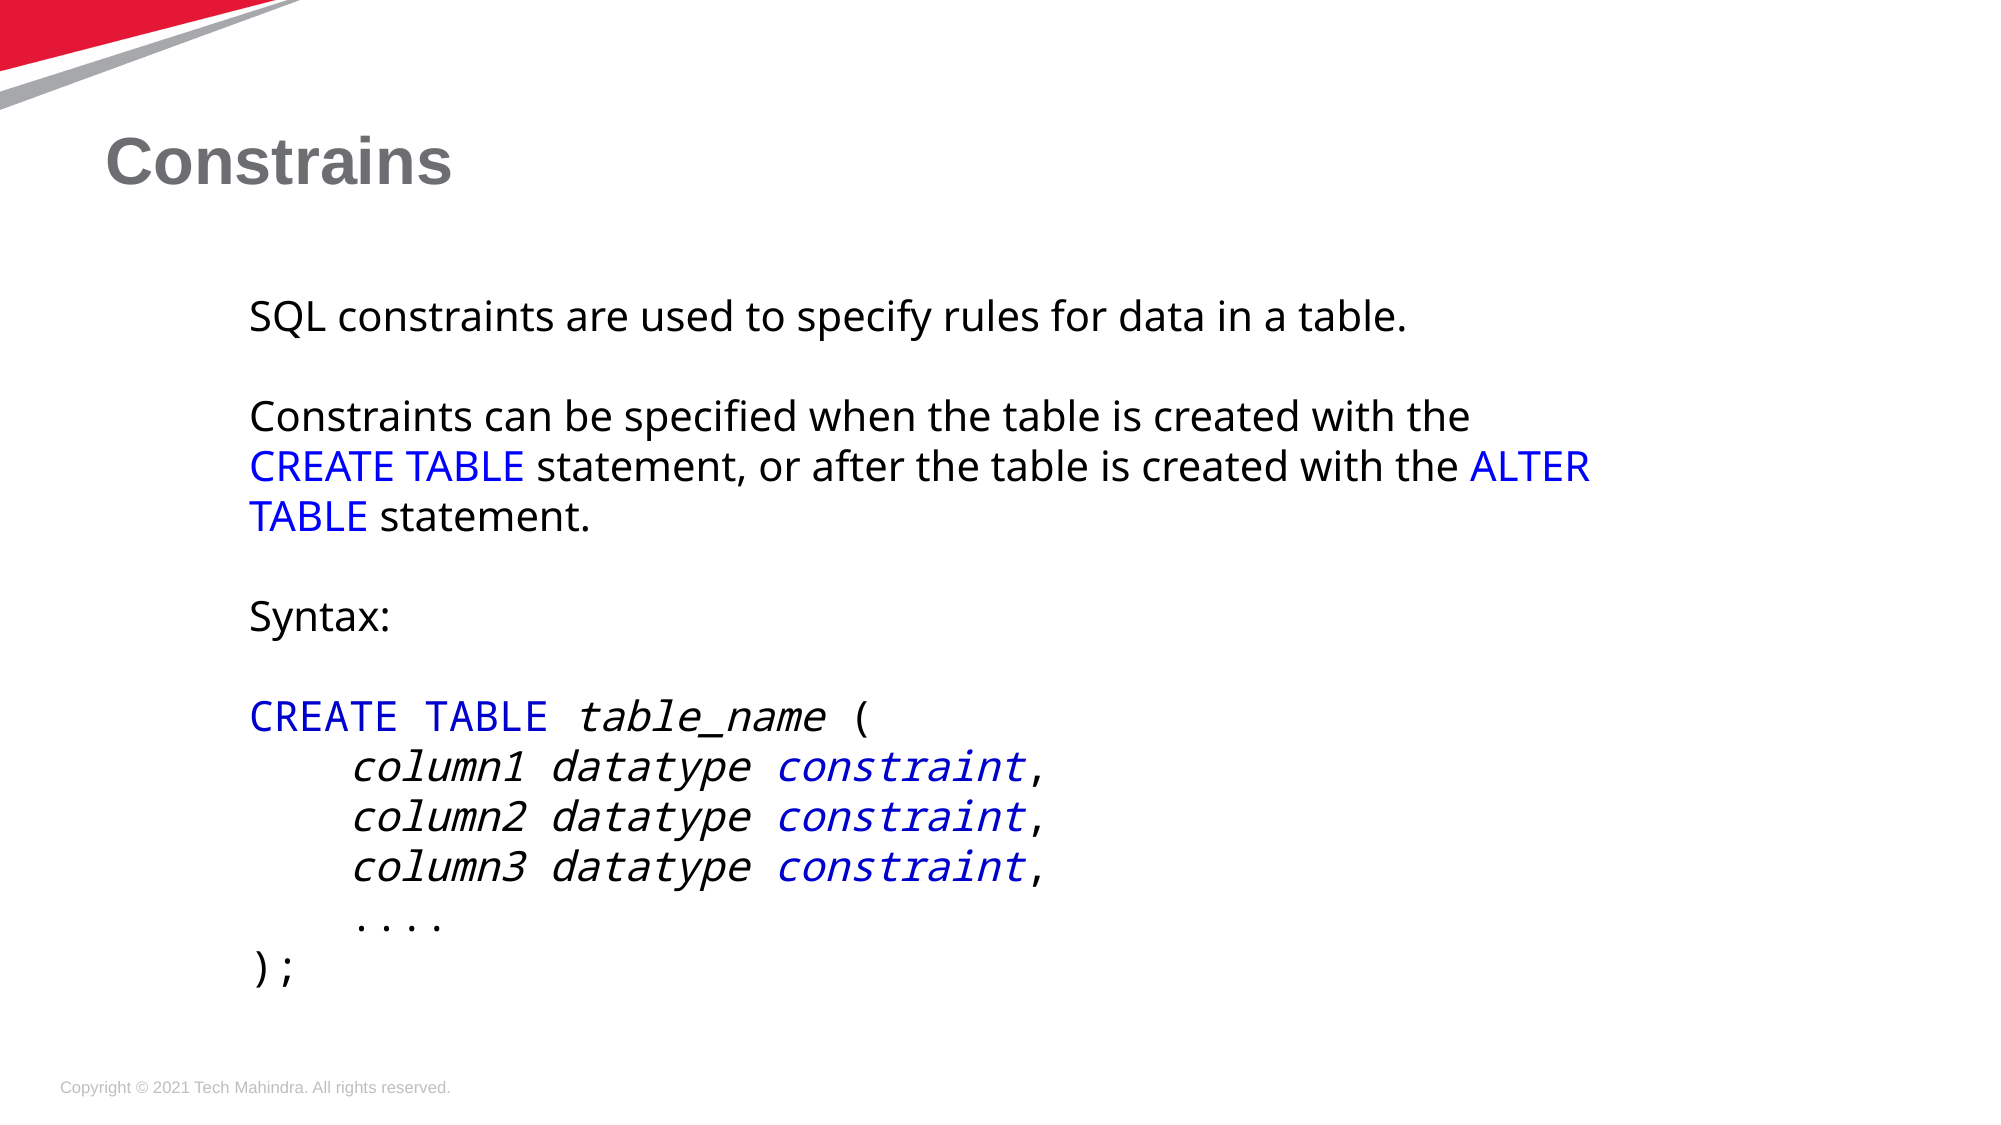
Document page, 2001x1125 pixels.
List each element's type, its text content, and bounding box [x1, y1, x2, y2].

title Constrains [104, 117, 1905, 199]
text_box SQL constraints are used to specify rules for data in a table. Constraints can be specified when the table is created with the CREATE TABLE statement, or after the table is created with the ALTER TABLE statement. Syntax: CREATE TABLE table_name ( column1 datatype constraint, column2 datatype constraint, column3 datatype constraint, .... ); [249, 289, 1609, 1041]
picture [0, 0, 303, 110]
